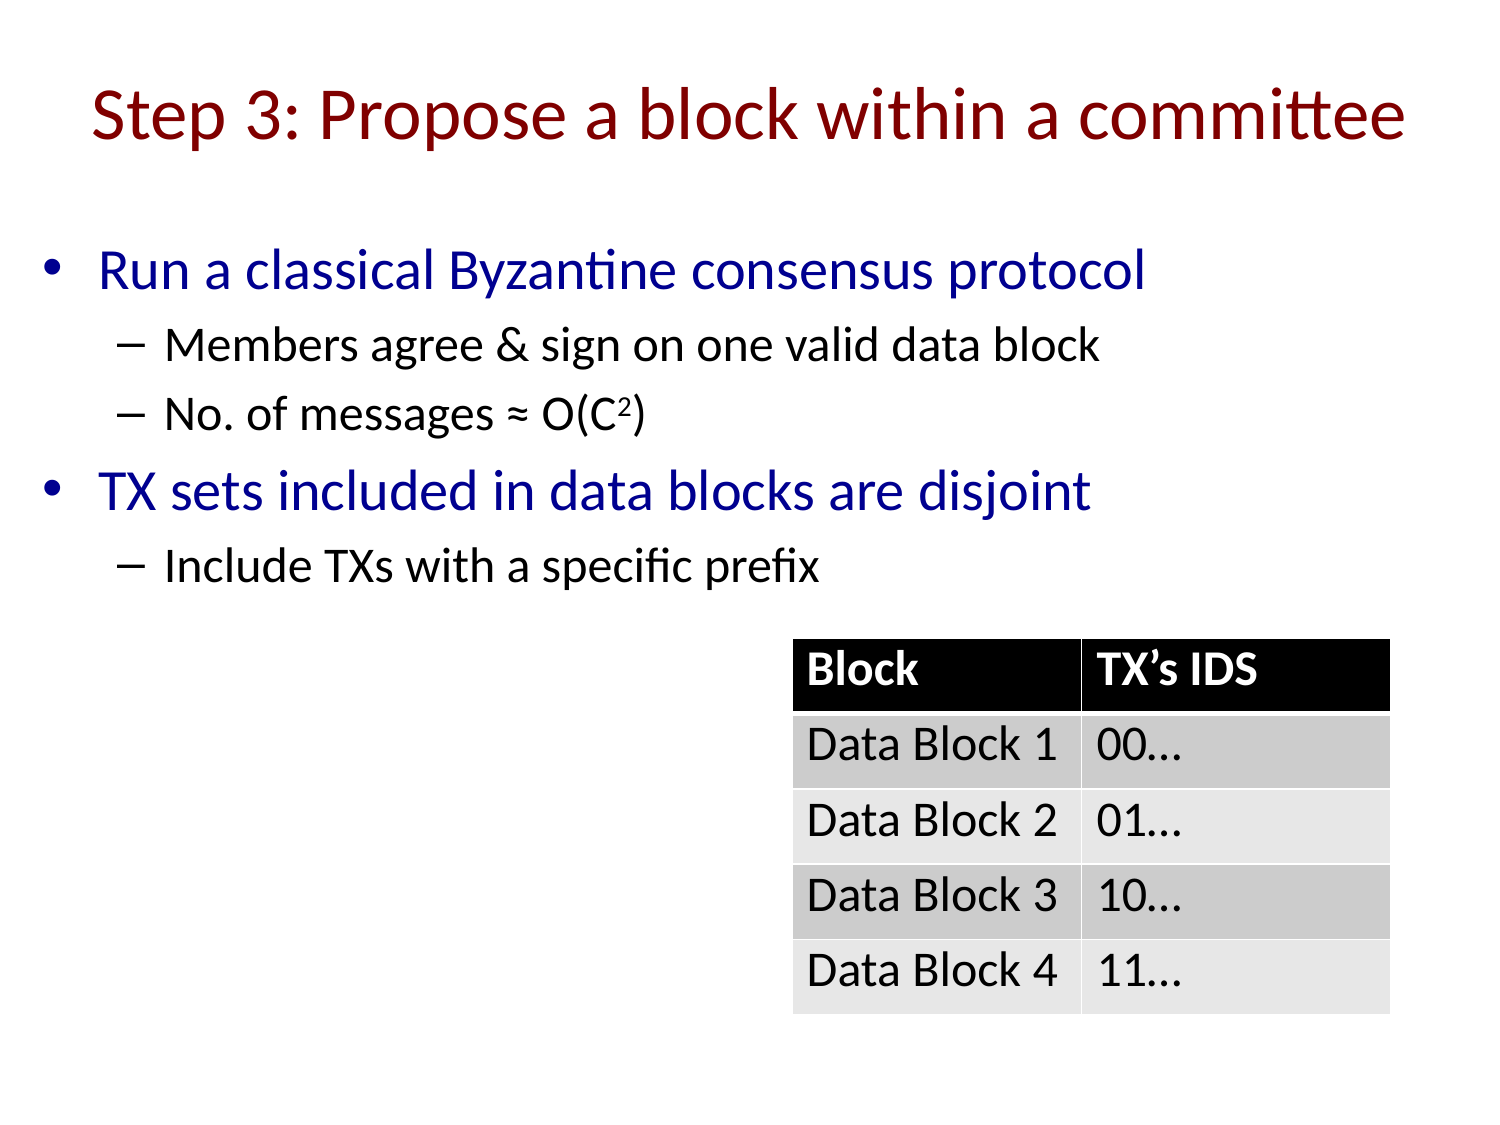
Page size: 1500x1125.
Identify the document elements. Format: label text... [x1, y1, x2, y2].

table_header Block [793, 639, 1081, 711]
table_cell Data Block 3 [793, 865, 1081, 939]
table_cell 01… [1082, 790, 1390, 863]
table_cell Data Block 4 [793, 940, 1081, 1014]
title Step 3: Propose a block within a committee [75, 45, 1425, 174]
table_cell 10… [1082, 865, 1390, 939]
list Run a classical Byzantine consensus protocol Members agree & sign on one valid data block No. of messages ≈ O(C2) TX sets included in data blocks are disjoint Include TXs with a specific prefix [27, 223, 1180, 769]
table_cell 11… [1082, 940, 1390, 1014]
table_cell Data Block 2 [793, 790, 1081, 863]
table_cell Data Block 1 [793, 716, 1081, 788]
table_header TX’s IDS [1082, 639, 1390, 711]
table_cell 00… [1082, 716, 1390, 788]
